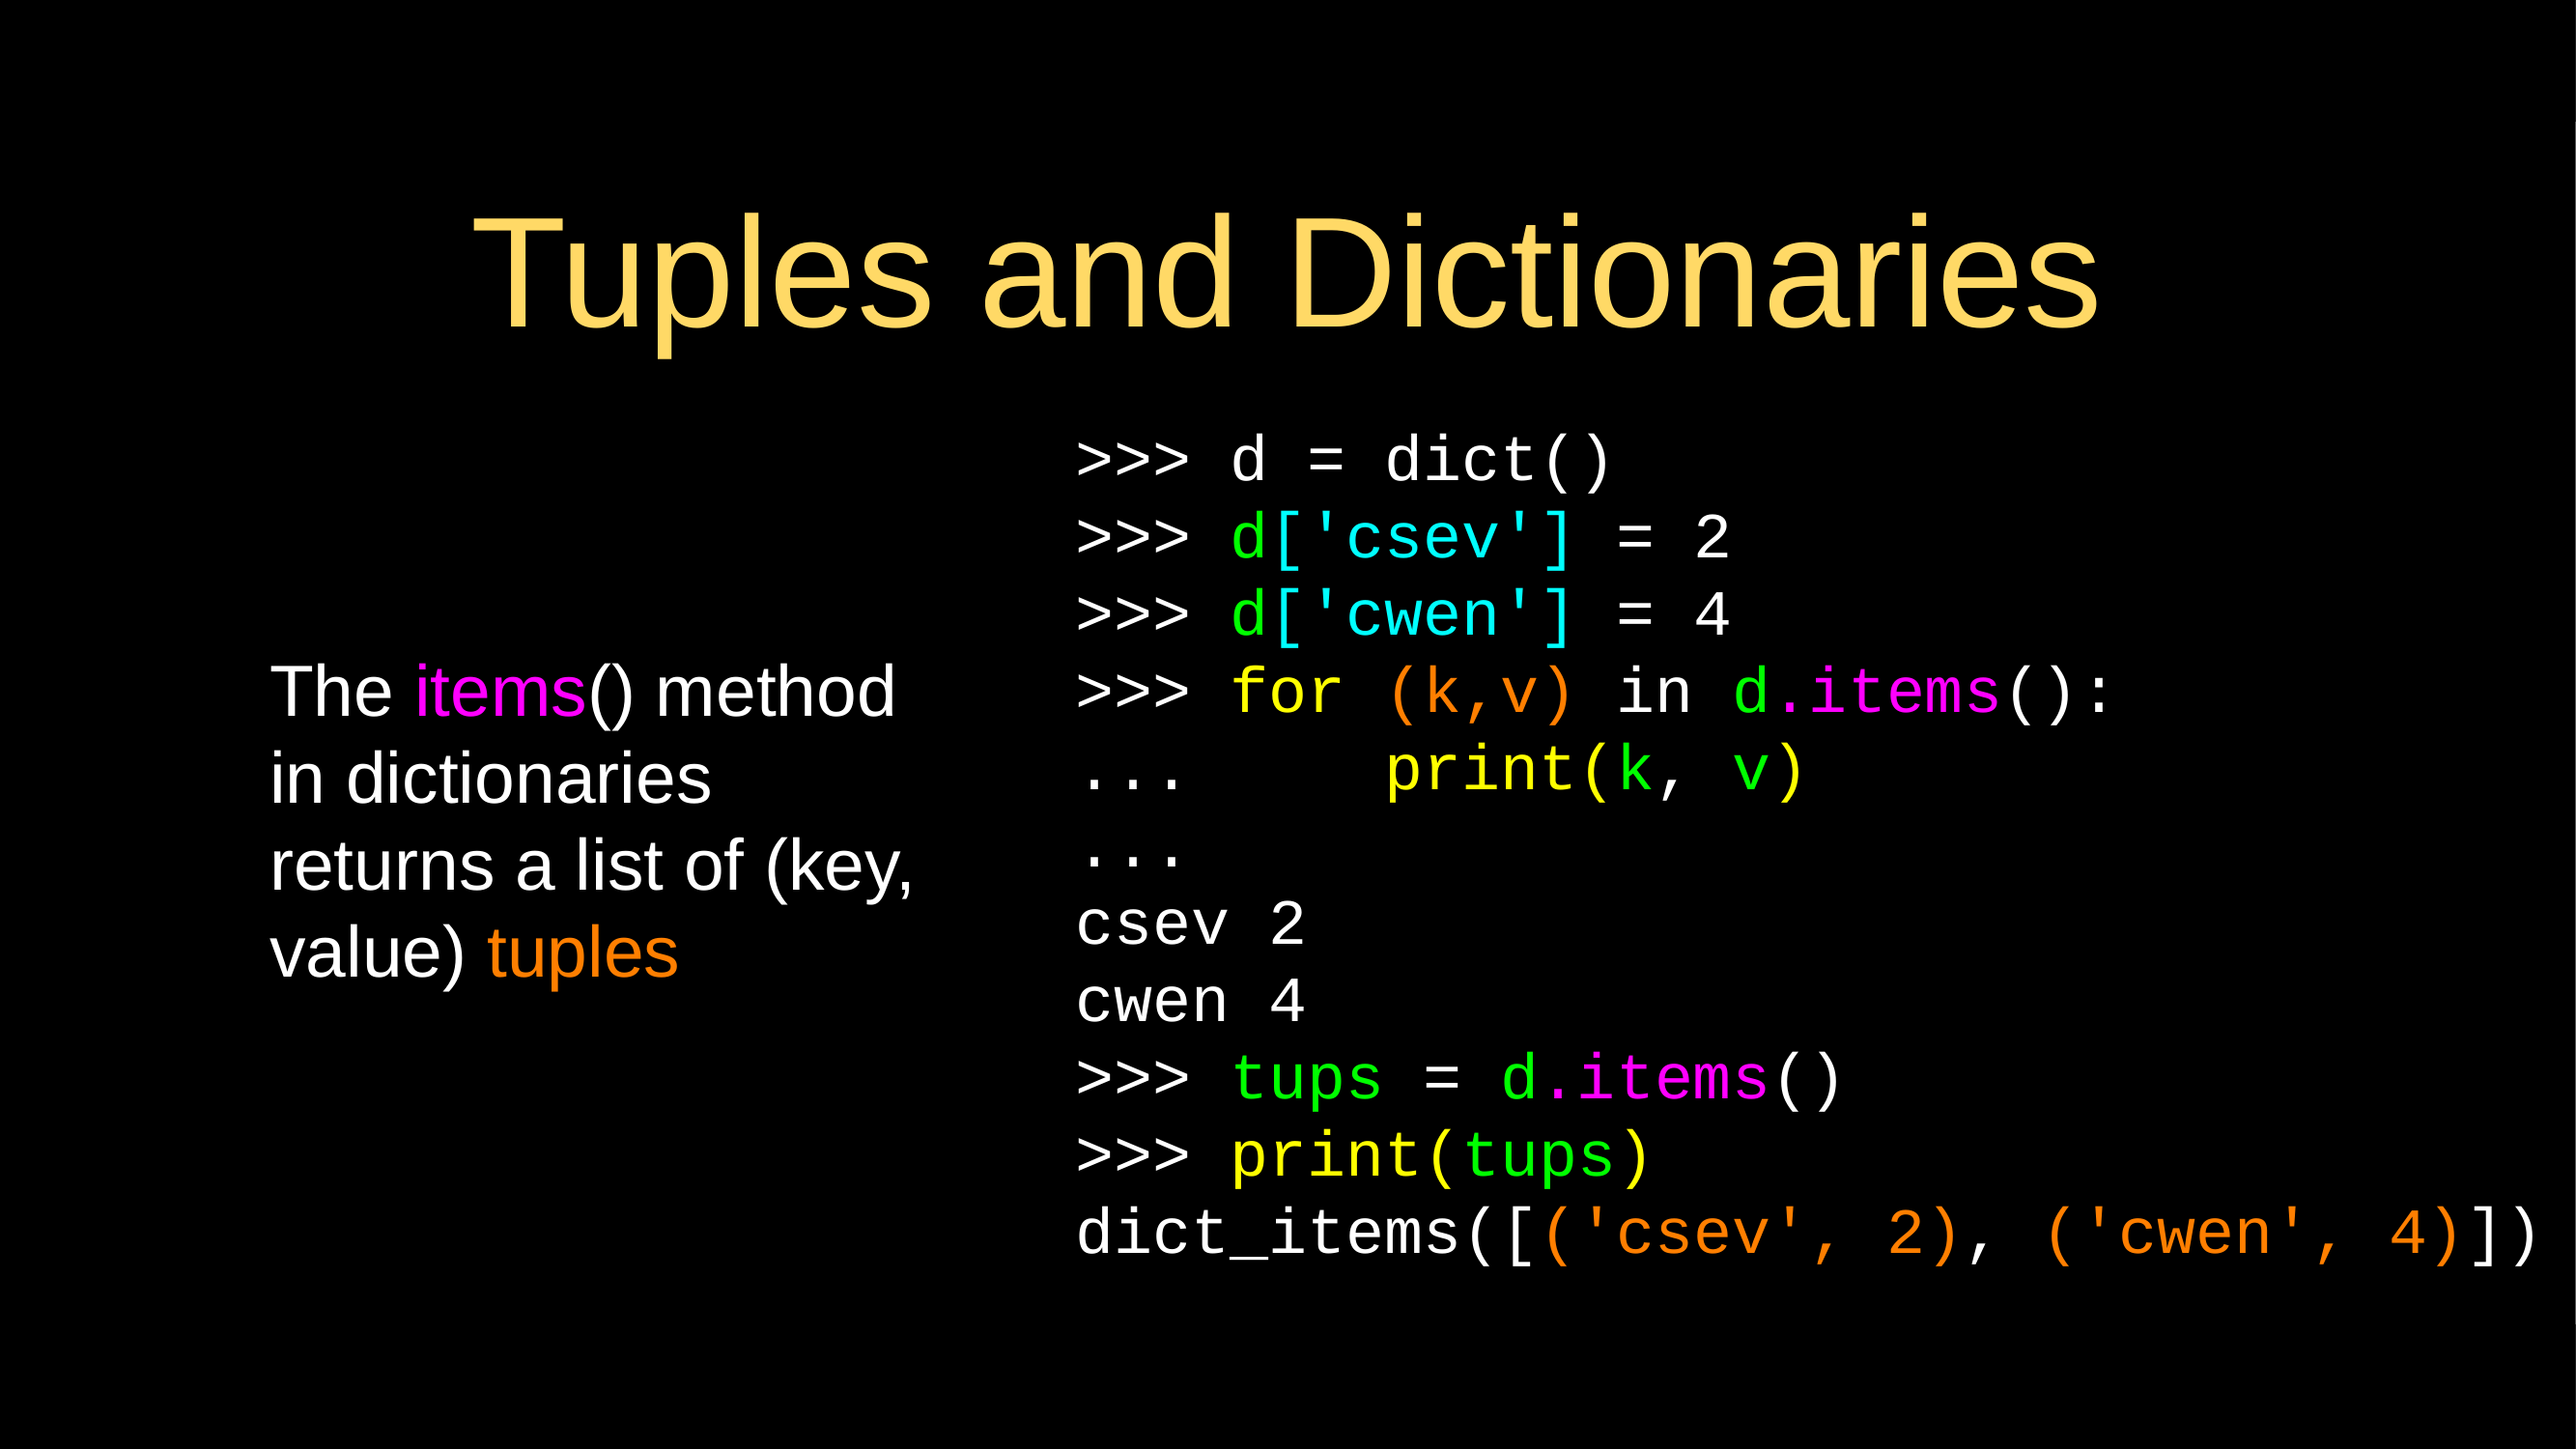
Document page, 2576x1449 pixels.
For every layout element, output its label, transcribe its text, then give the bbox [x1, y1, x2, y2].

title Tuples and Dictionaries [183, 125, 2391, 403]
list The items() method in dictionaries returns a list of (key, value) tuples [183, 412, 948, 1223]
text_box >>> d = dict() >>> d['csev'] = 2 >>> d['cwen'] = 4 >>> for (k,v) in d.items(): ... print(k, v) ... csev 2 cwen 4 >>> tups = d.items() >>> print(tups) dict_items([('csev', 2), ('cwen', 4)]) [1075, 346, 2576, 1337]
